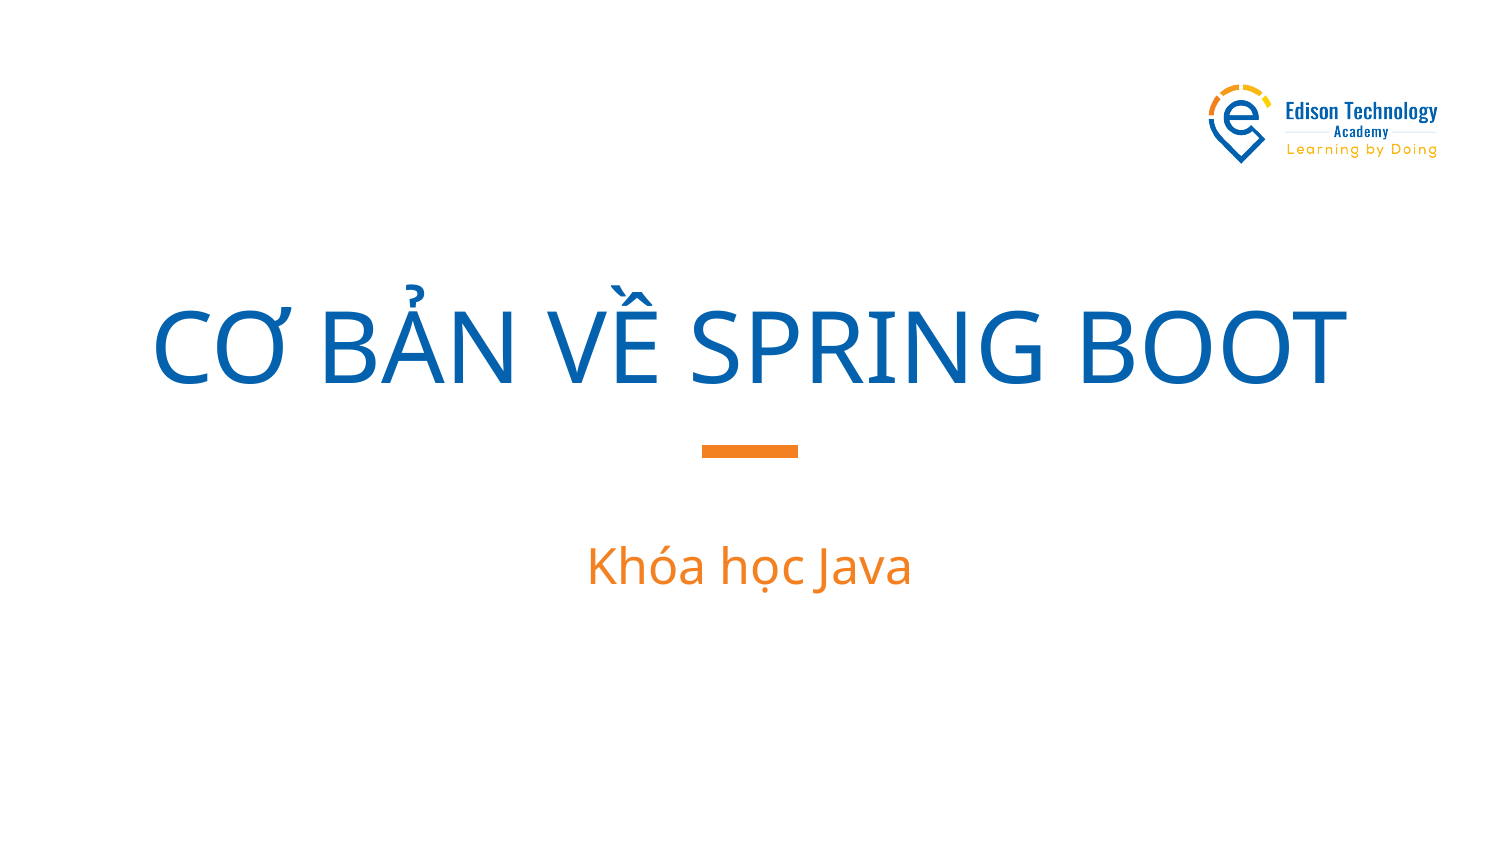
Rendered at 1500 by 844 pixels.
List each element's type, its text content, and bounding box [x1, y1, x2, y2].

title CƠ BẢN VỀ SPRING BOOT [51, 178, 1449, 419]
subtitle Khóa học Java [51, 519, 1449, 640]
picture [1147, 83, 1500, 167]
